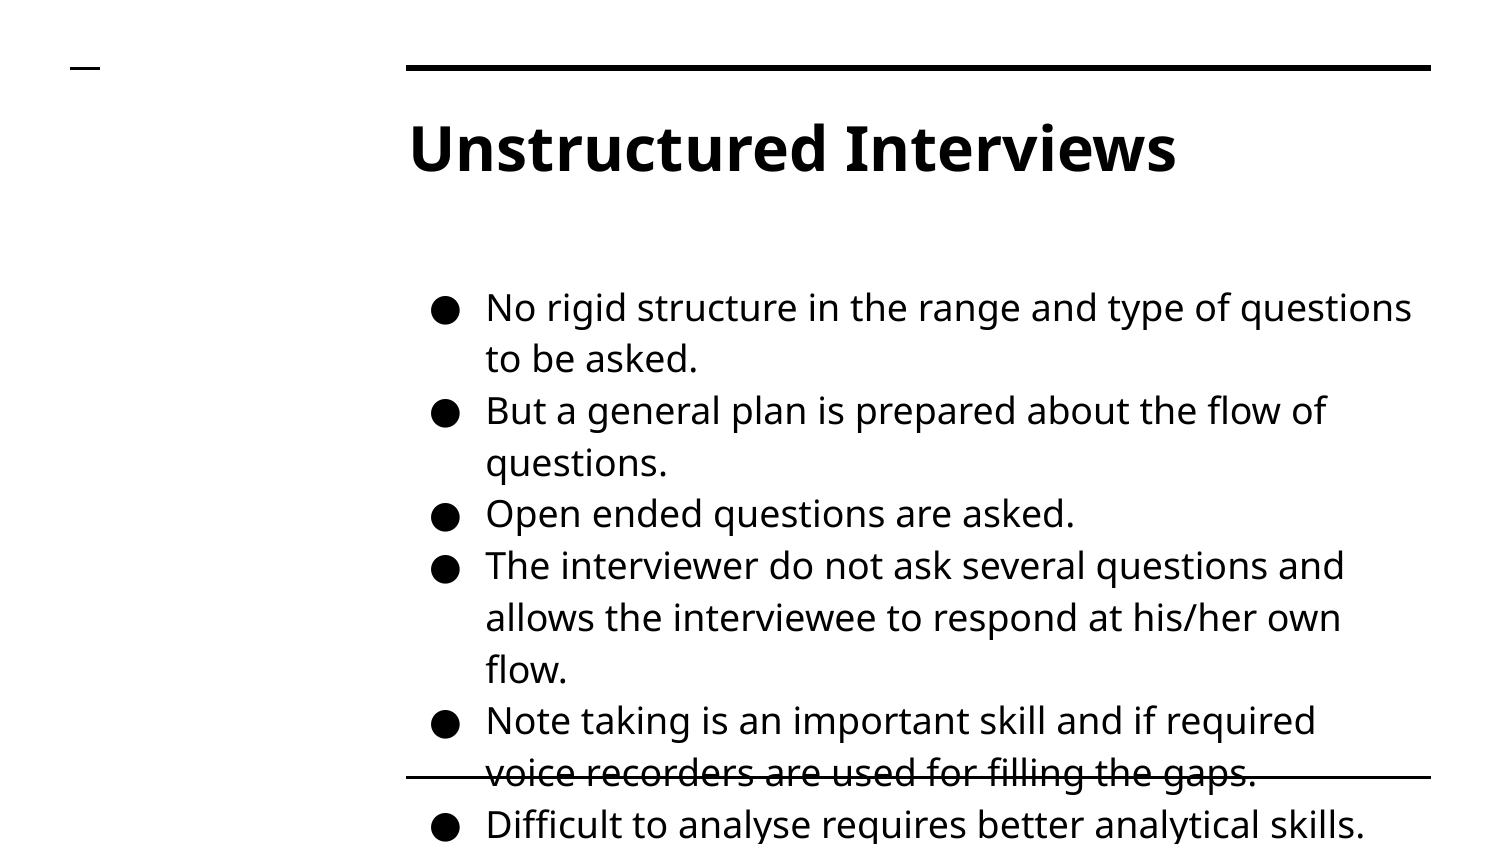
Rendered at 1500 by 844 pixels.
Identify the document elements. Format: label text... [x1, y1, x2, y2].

list No rigid structure in the range and type of questions to be asked. But a general plan is prepared about the flow of questions. Open ended questions are asked. The interviewer do not ask several questions and allows the interviewee to respond at his/her own flow. Note taking is an important skill and if required voice recorders are used for filling the gaps. Difficult to analyse requires better analytical skills. Critical Incident Technique [395, 261, 1433, 755]
title Unstructured Interviews [393, 94, 1431, 199]
